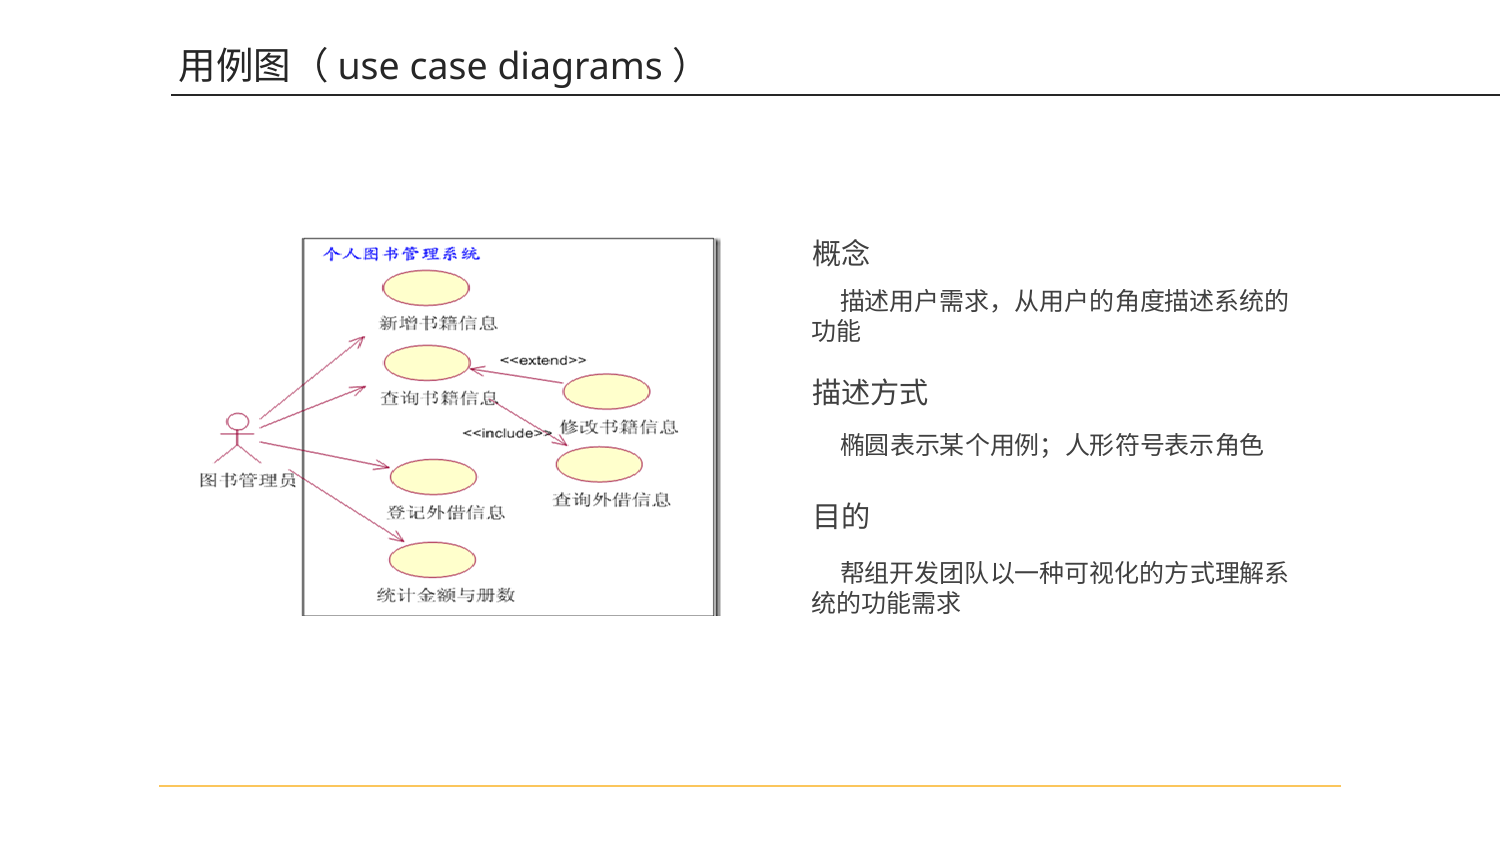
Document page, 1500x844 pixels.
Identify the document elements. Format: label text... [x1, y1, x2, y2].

text_box 帮组开发团队以一种可视化的方式理解系统的功能需求 [797, 550, 1328, 625]
text_box 目的 [797, 490, 886, 541]
text_box 椭圆表示某个用例；人形符号表示角色 [797, 422, 1328, 467]
text_box 描述用户需求，从用户的角度描述系统的功能 [797, 278, 1328, 353]
text_box 描述方式 [797, 366, 944, 417]
text_box 概念 [797, 228, 886, 278]
picture [170, 227, 786, 616]
text_box 用例图（use case diagrams） [163, 34, 725, 95]
